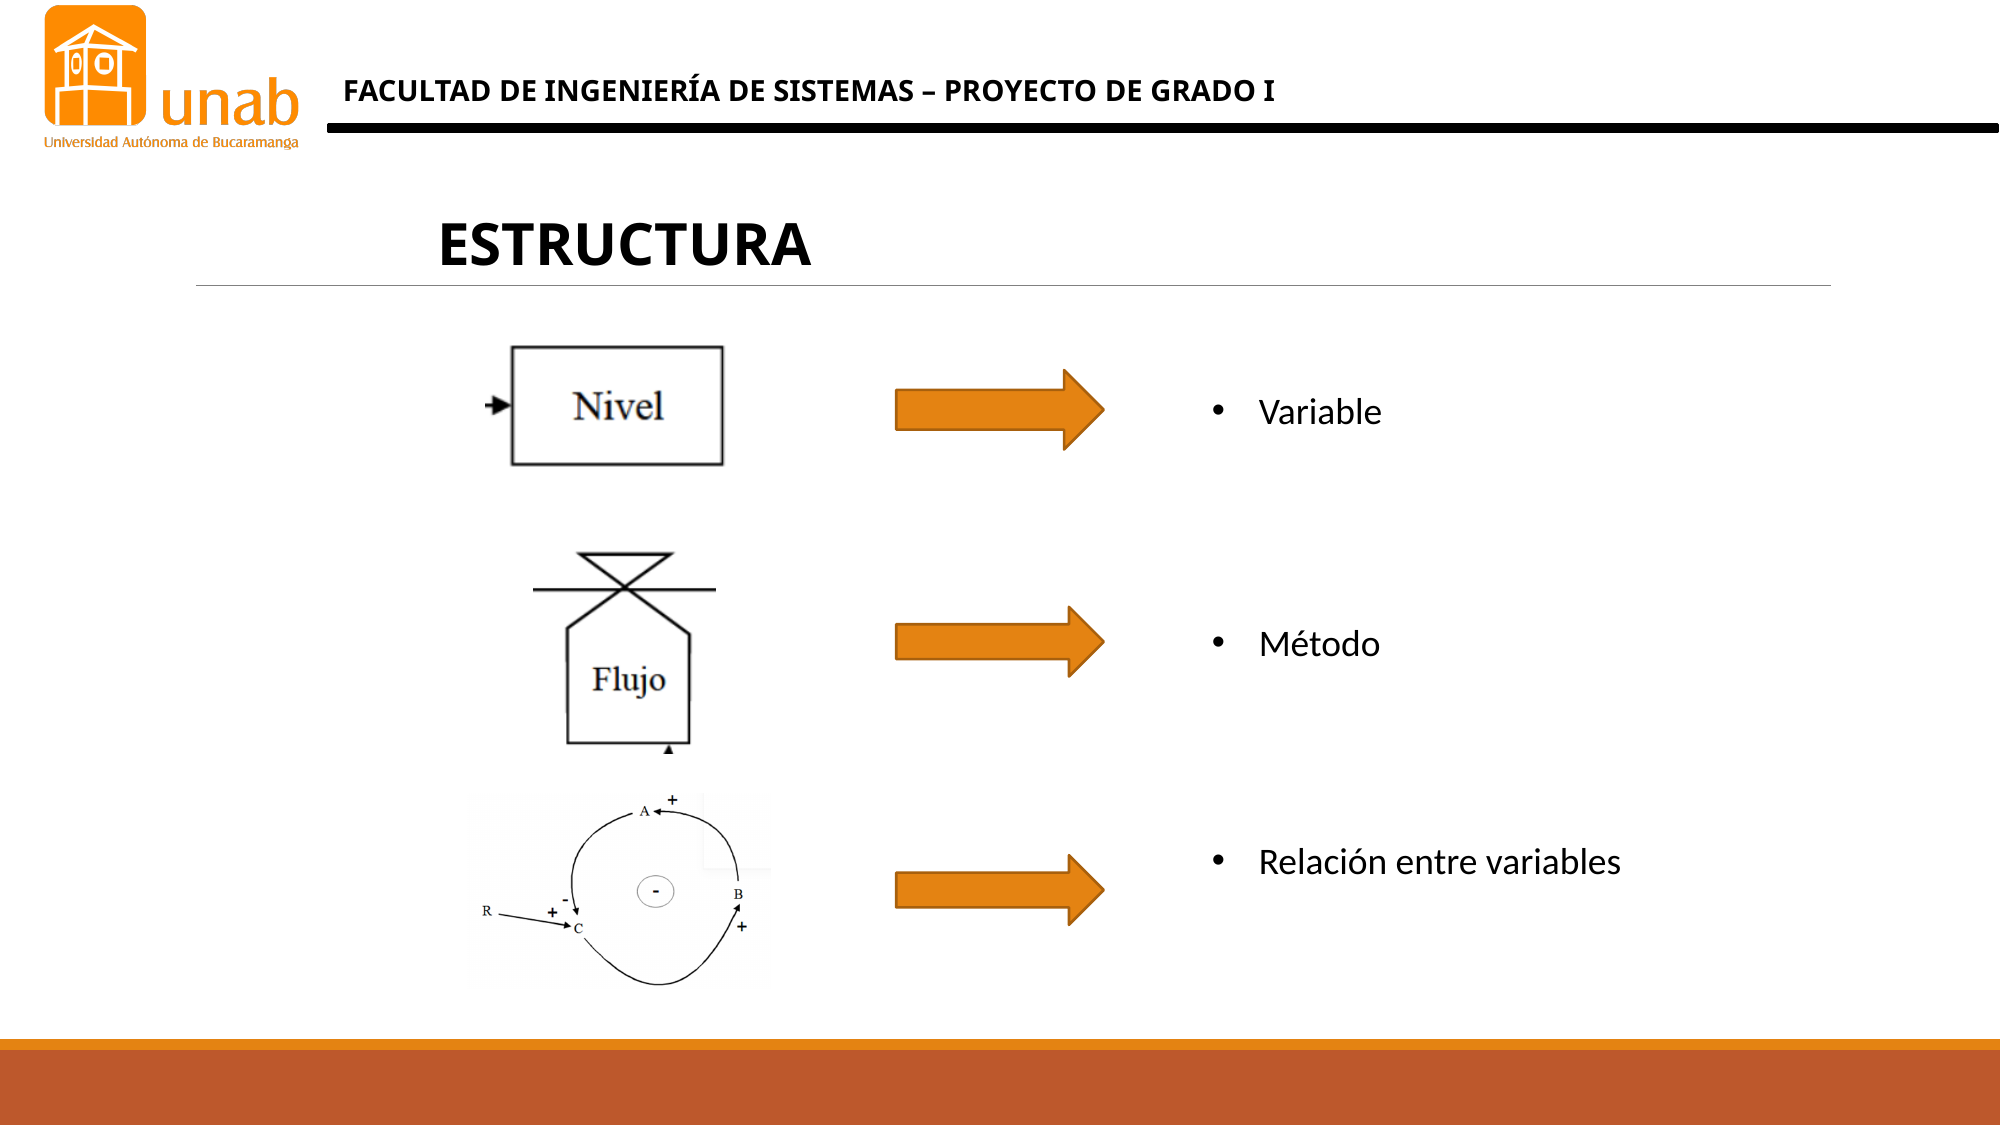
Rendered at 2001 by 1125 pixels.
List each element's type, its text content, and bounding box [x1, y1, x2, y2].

text_box FACULTAD DE INGENIERÍA DE SISTEMAS – PROYECTO DE GRADO I [328, 65, 2000, 115]
text_box [894, 853, 1105, 927]
text_box [327, 123, 1999, 133]
text_box Relación entre variables [1197, 829, 1836, 890]
picture [532, 529, 717, 754]
text_box Método [1197, 611, 1836, 672]
text_box Variable [1197, 379, 1836, 440]
text_box ESTRUCTURA [195, 200, 1053, 285]
text_box [894, 605, 1105, 678]
picture [467, 792, 771, 990]
picture [484, 328, 754, 491]
picture [42, 3, 301, 154]
text_box [894, 368, 1105, 451]
